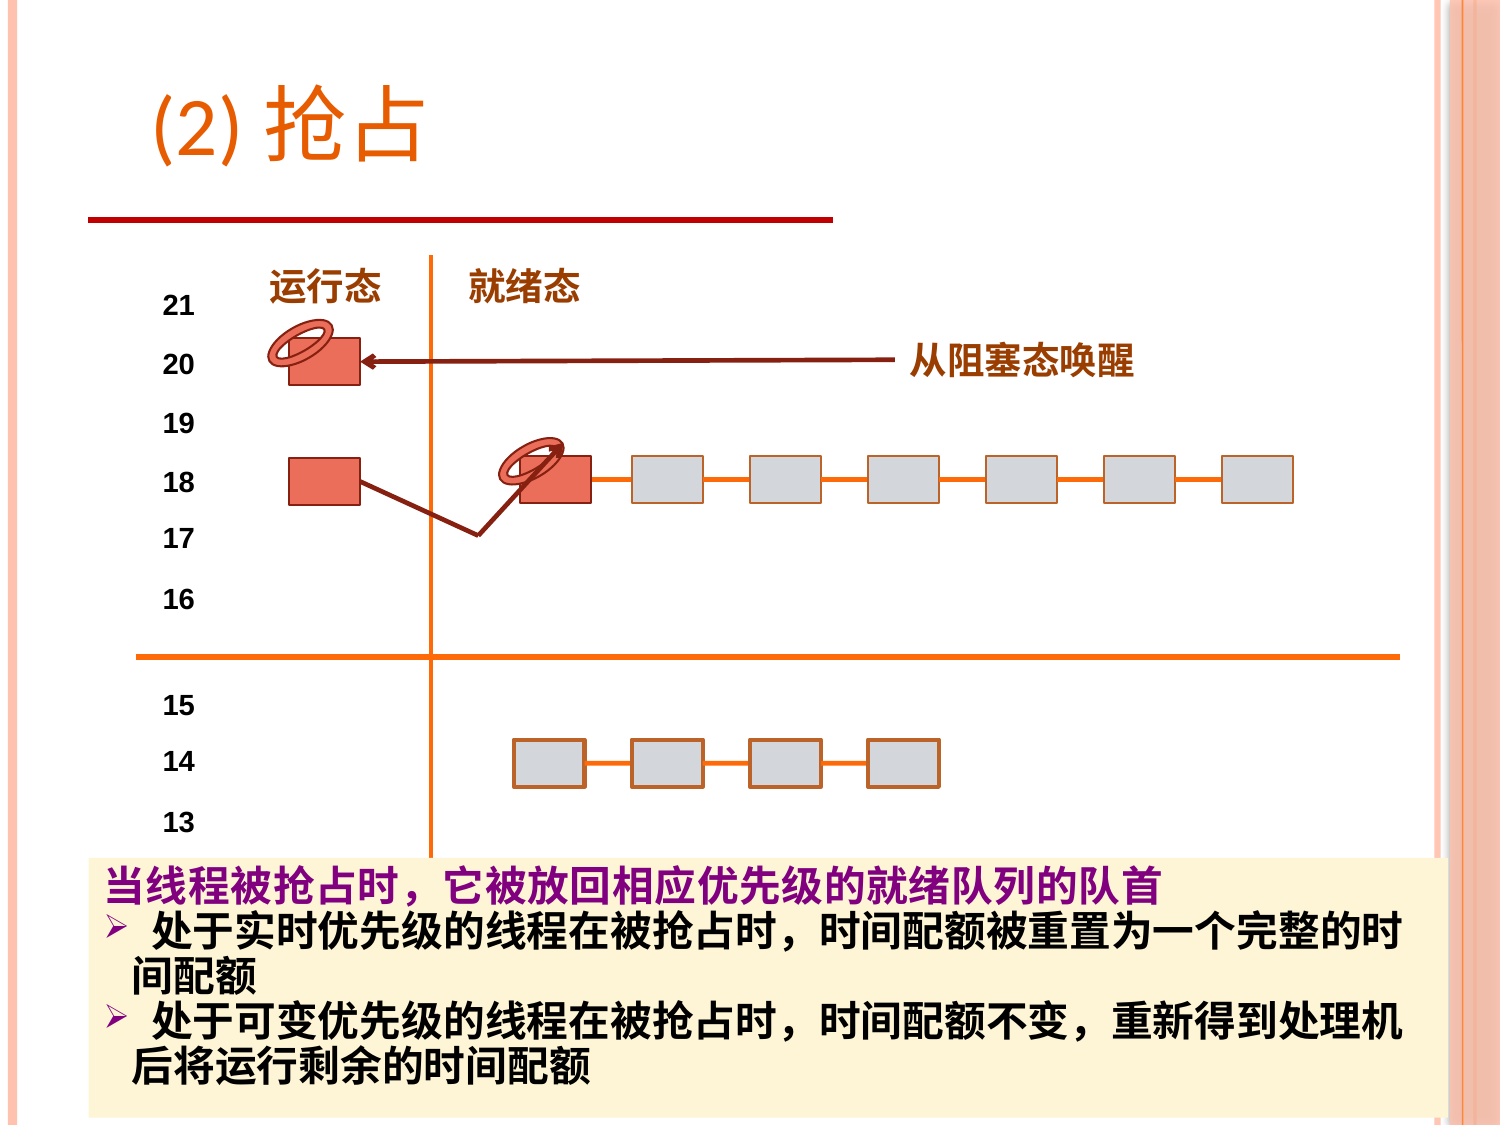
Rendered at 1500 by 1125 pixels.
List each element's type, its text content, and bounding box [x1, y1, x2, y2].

text_box [630, 454, 705, 505]
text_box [494, 443, 592, 504]
text_box 从阻塞态唤醒 [894, 329, 1150, 390]
text_box [984, 454, 1059, 505]
text_box 19 [147, 397, 211, 447]
text_box 15 [147, 678, 211, 729]
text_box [264, 325, 361, 386]
text_box 13 [147, 795, 211, 846]
text_box 14 [147, 734, 211, 785]
text_box 当线程被抢占时，它被放回相应优先级的就绪队列的队首 处于实时优先级的线程在被抢占时，时间配额被重置为一个完整的时间配额 处于可变优先级的线程在被抢占时，时间配额不变，重新得到处理机后将运行剩余的时间配额 [88, 857, 1449, 1118]
text_box [866, 454, 941, 505]
text_box 18 [147, 456, 211, 506]
text_box 就绪态 [453, 255, 596, 315]
text_box [866, 738, 941, 789]
text_box [748, 738, 823, 789]
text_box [406, 496, 554, 537]
text_box 21 [147, 278, 211, 329]
title (2)抢占 [135, 66, 1177, 180]
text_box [367, 359, 894, 363]
text_box [748, 454, 823, 505]
text_box [630, 738, 705, 789]
text_box [512, 738, 587, 789]
text_box [1220, 454, 1295, 505]
text_box [1102, 454, 1177, 505]
text_box 20 [147, 338, 211, 388]
text_box 16 [147, 572, 211, 623]
text_box [287, 456, 362, 507]
text_box 17 [147, 511, 211, 562]
text_box 运行态 [254, 255, 397, 315]
